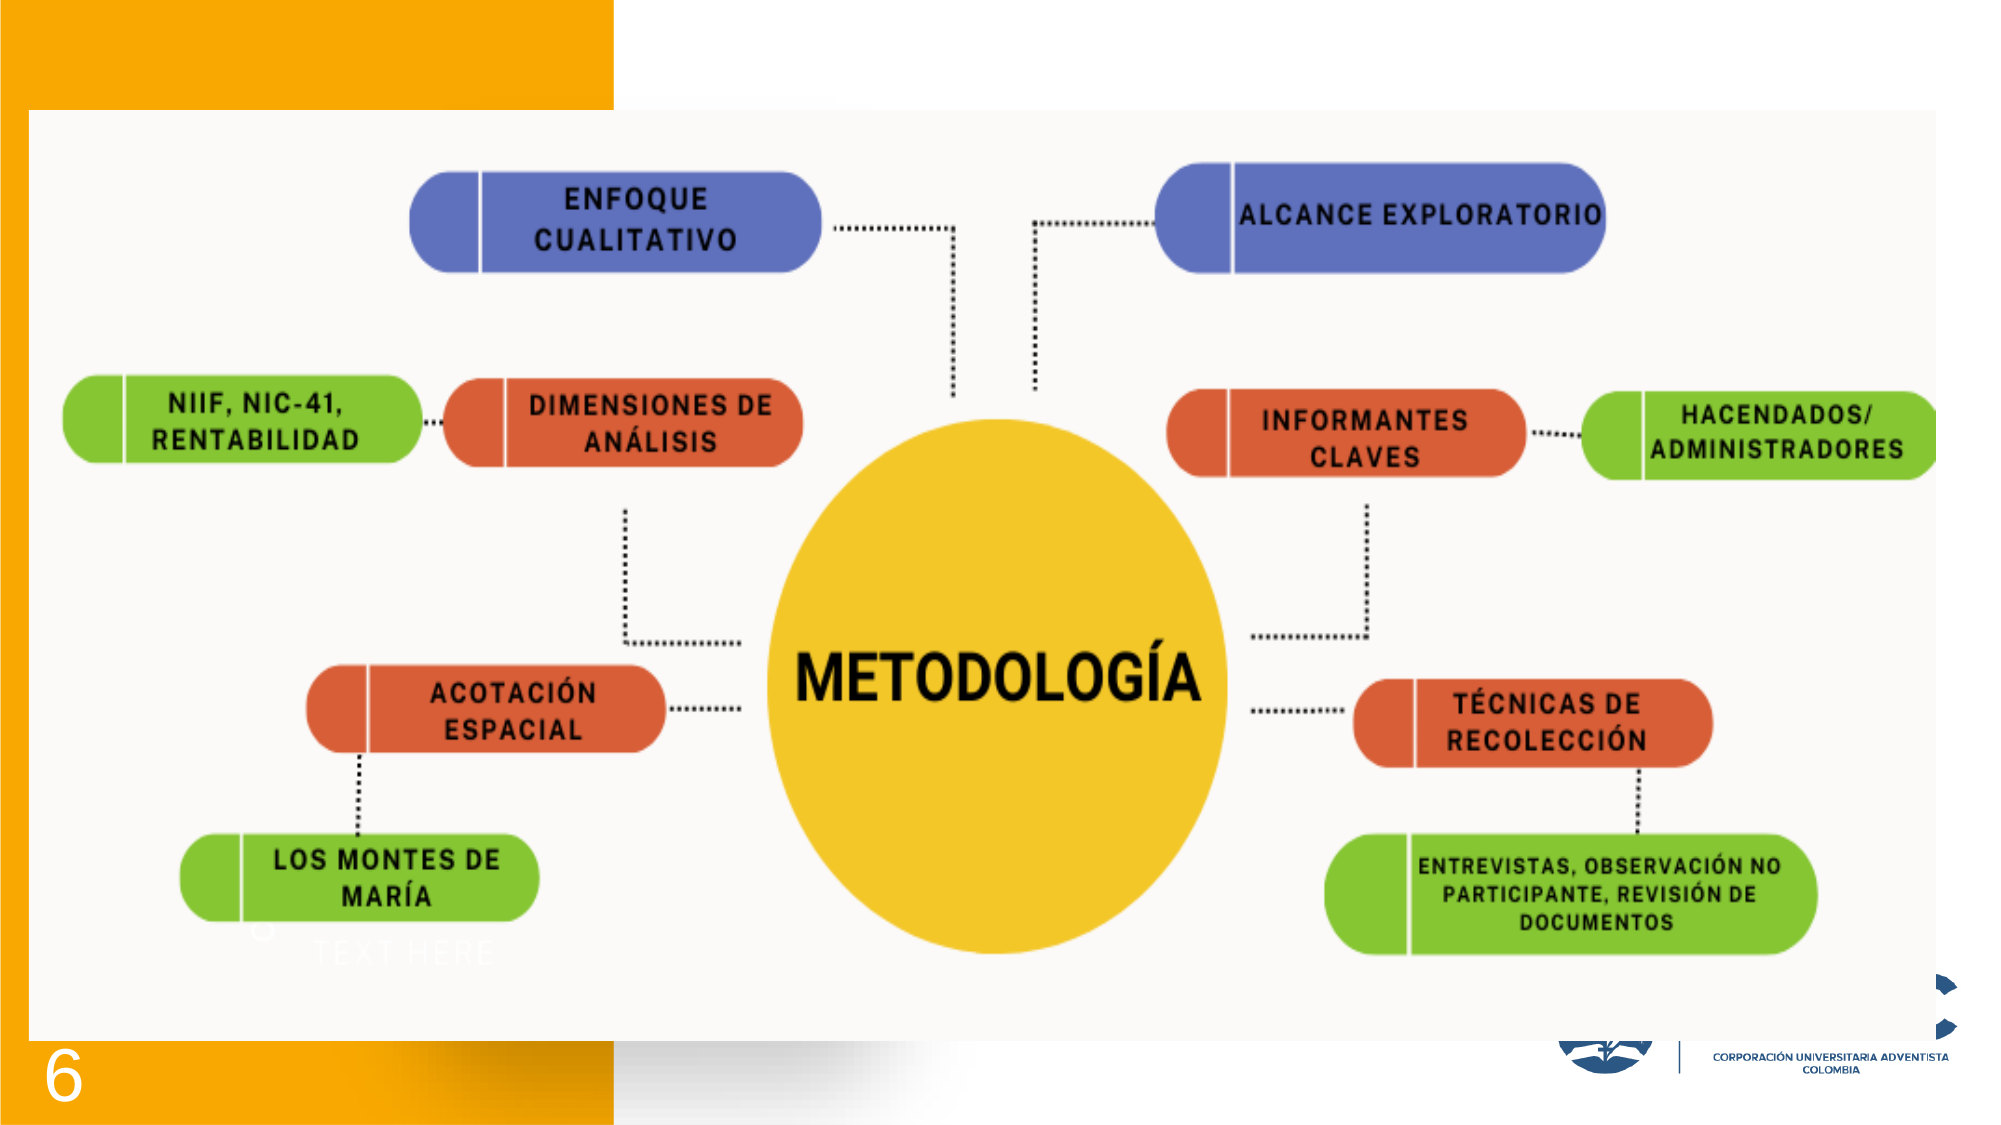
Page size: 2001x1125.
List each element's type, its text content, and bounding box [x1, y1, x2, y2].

picture [0, 0, 2001, 1125]
text_box 6 [28, 1050, 148, 1124]
